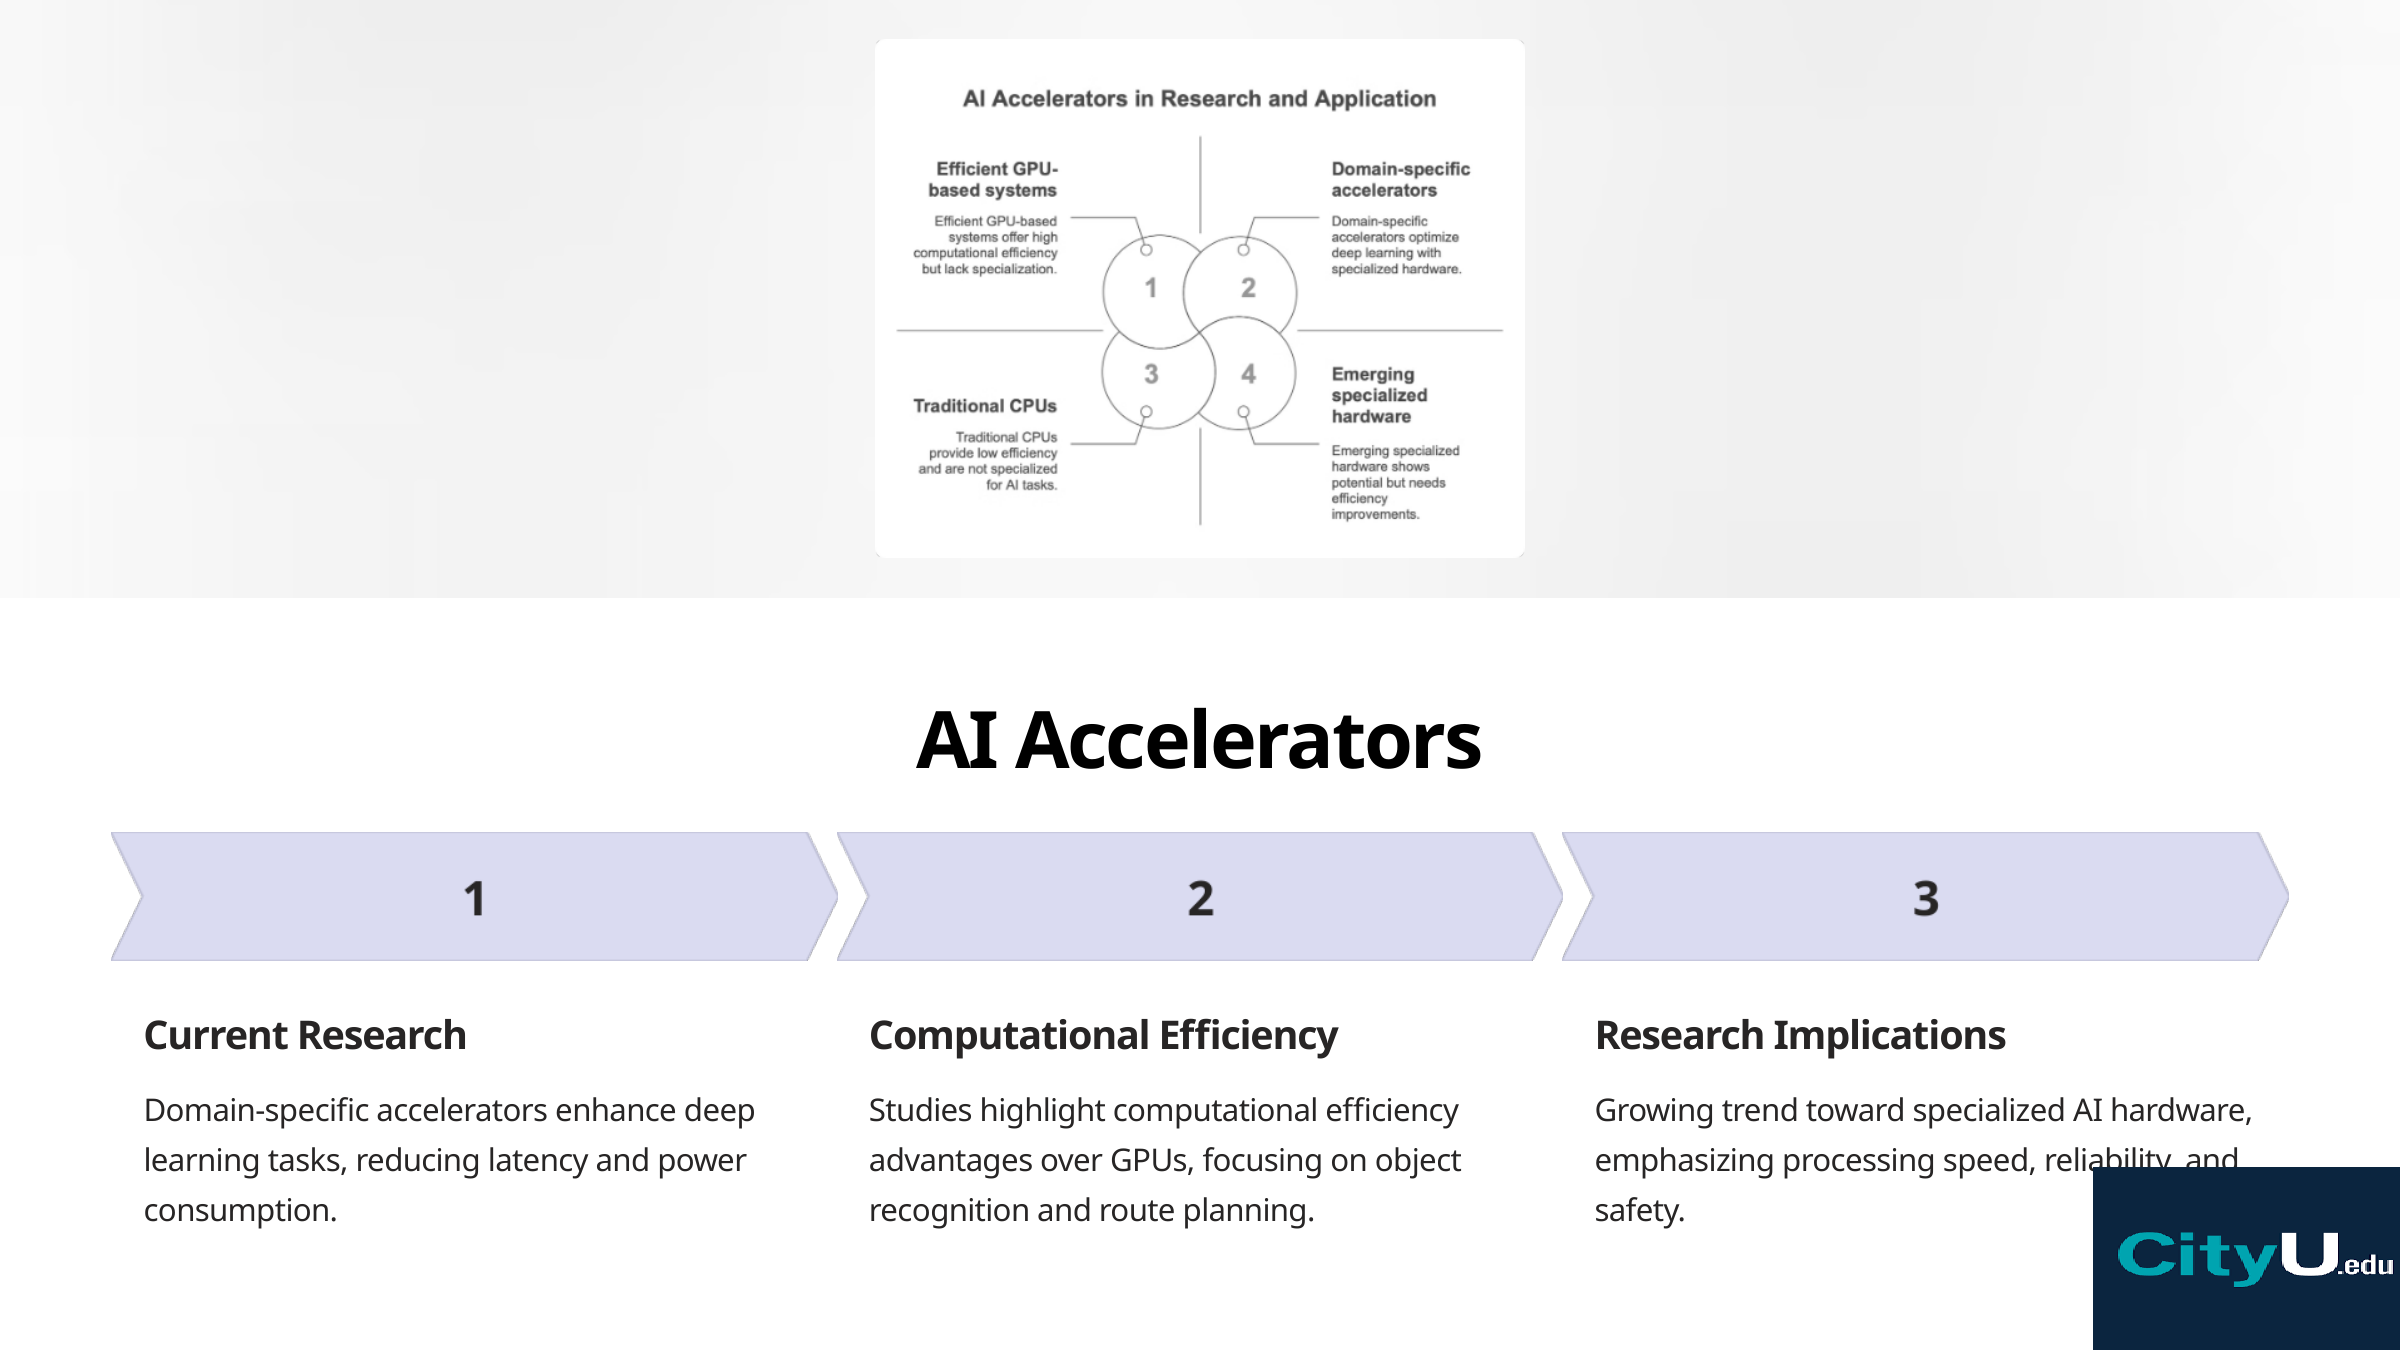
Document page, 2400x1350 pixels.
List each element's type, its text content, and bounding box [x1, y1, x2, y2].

text_box AI Accelerators [801, 685, 1599, 786]
picture [0, 0, 2400, 598]
text_box Computational Efficiency [868, 1008, 1332, 1059]
picture [2093, 1167, 2400, 1350]
text_box Studies highlight computational efficiency advantages over GPUs, focusing on object recognition and route planning. [869, 1077, 1531, 1231]
text_box Domain-specific accelerators enhance deep learning tasks, reducing latency and power consumption. [143, 1077, 806, 1231]
text_box Research Implications [1594, 1008, 2000, 1059]
text_box Current Research [143, 1008, 542, 1059]
picture [111, 832, 2289, 961]
text_box Growing trend toward specialized AI hardware, emphasizing processing speed, reliability, and safety. [1594, 1077, 2257, 1231]
